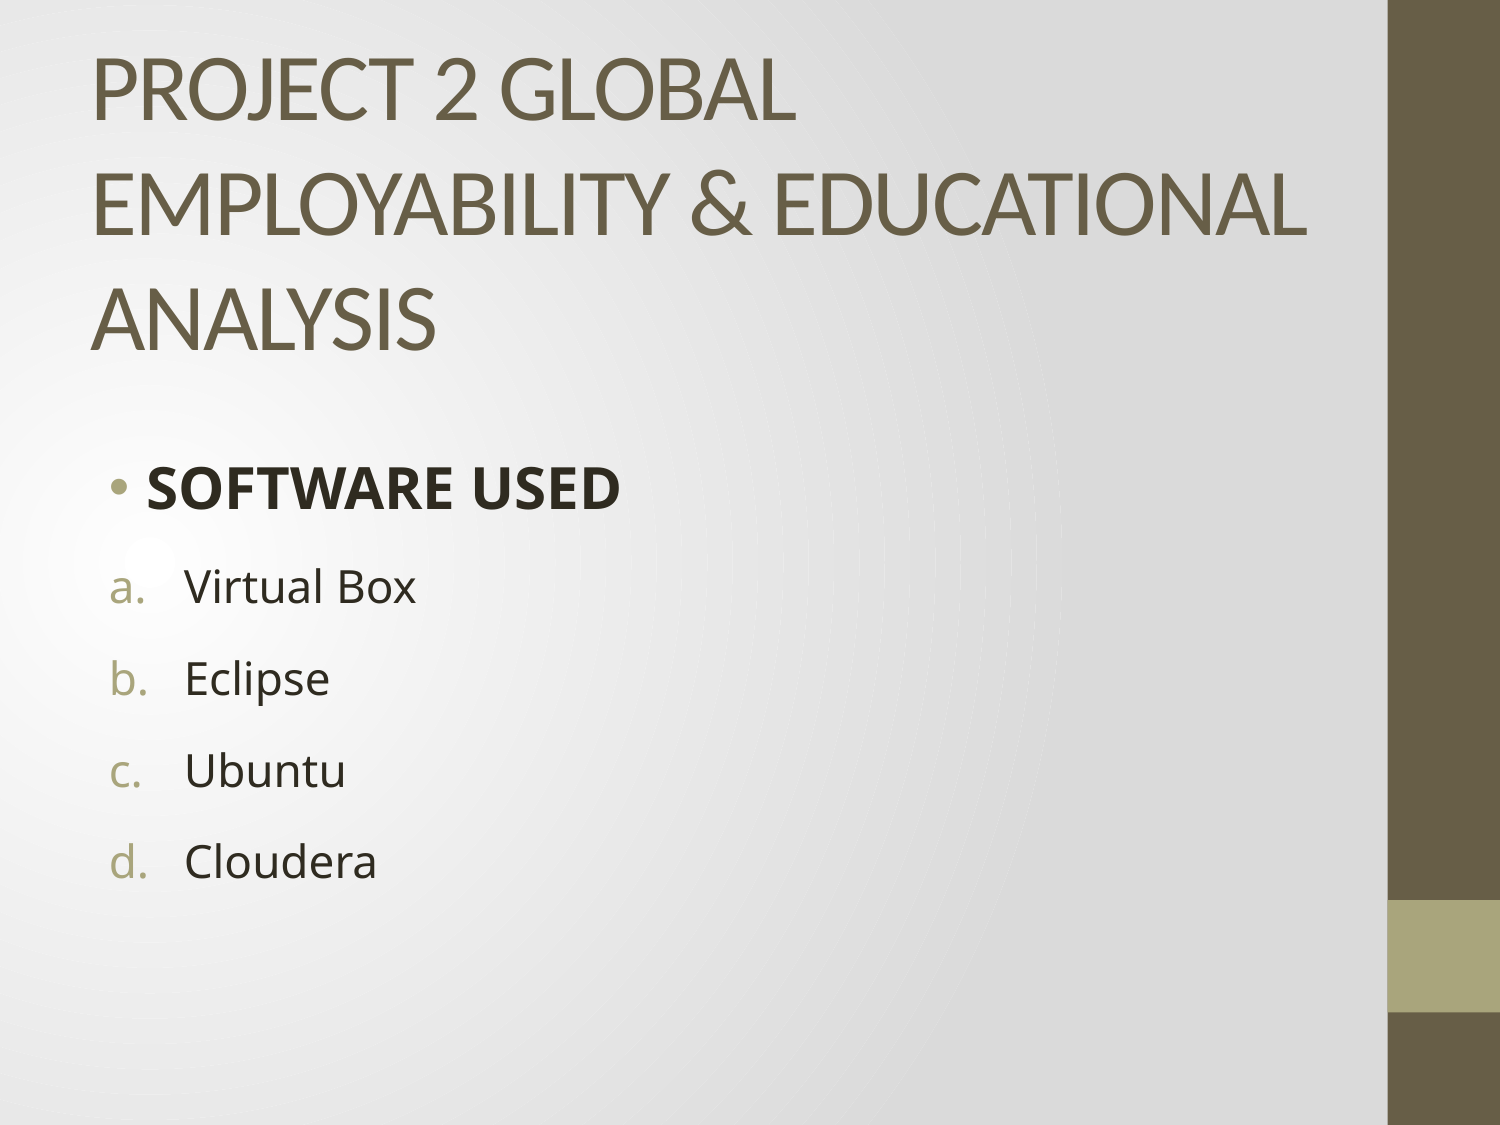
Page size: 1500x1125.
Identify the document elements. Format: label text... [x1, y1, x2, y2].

title PROJECT 2 GLOBAL EMPLOYABILITY & EDUCATIONAL ANALYSIS [75, 45, 1325, 350]
list SOFTWARE USED Virtual Box Eclipse Ubuntu Cloudera [75, 408, 1325, 1050]
